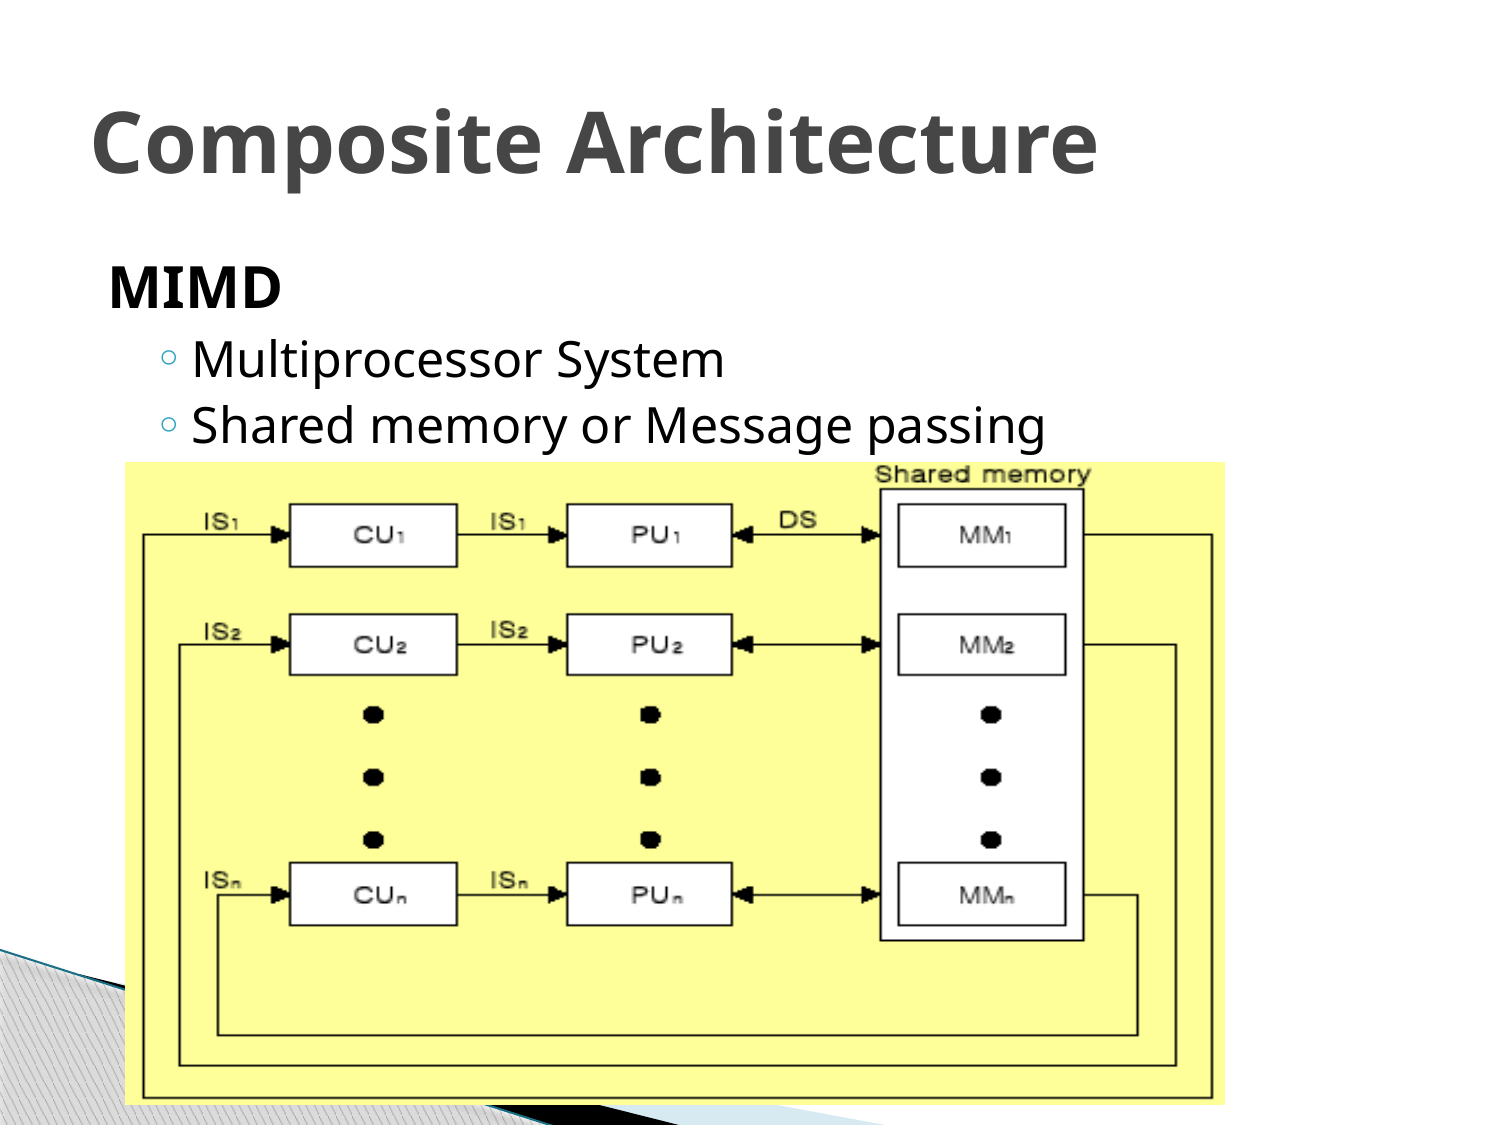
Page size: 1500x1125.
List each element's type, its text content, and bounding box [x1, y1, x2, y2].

picture [124, 462, 1226, 1106]
list MIMD Multiprocessor System Shared memory or Message passing [75, 243, 1475, 986]
title Composite Architecture [75, 45, 1425, 233]
